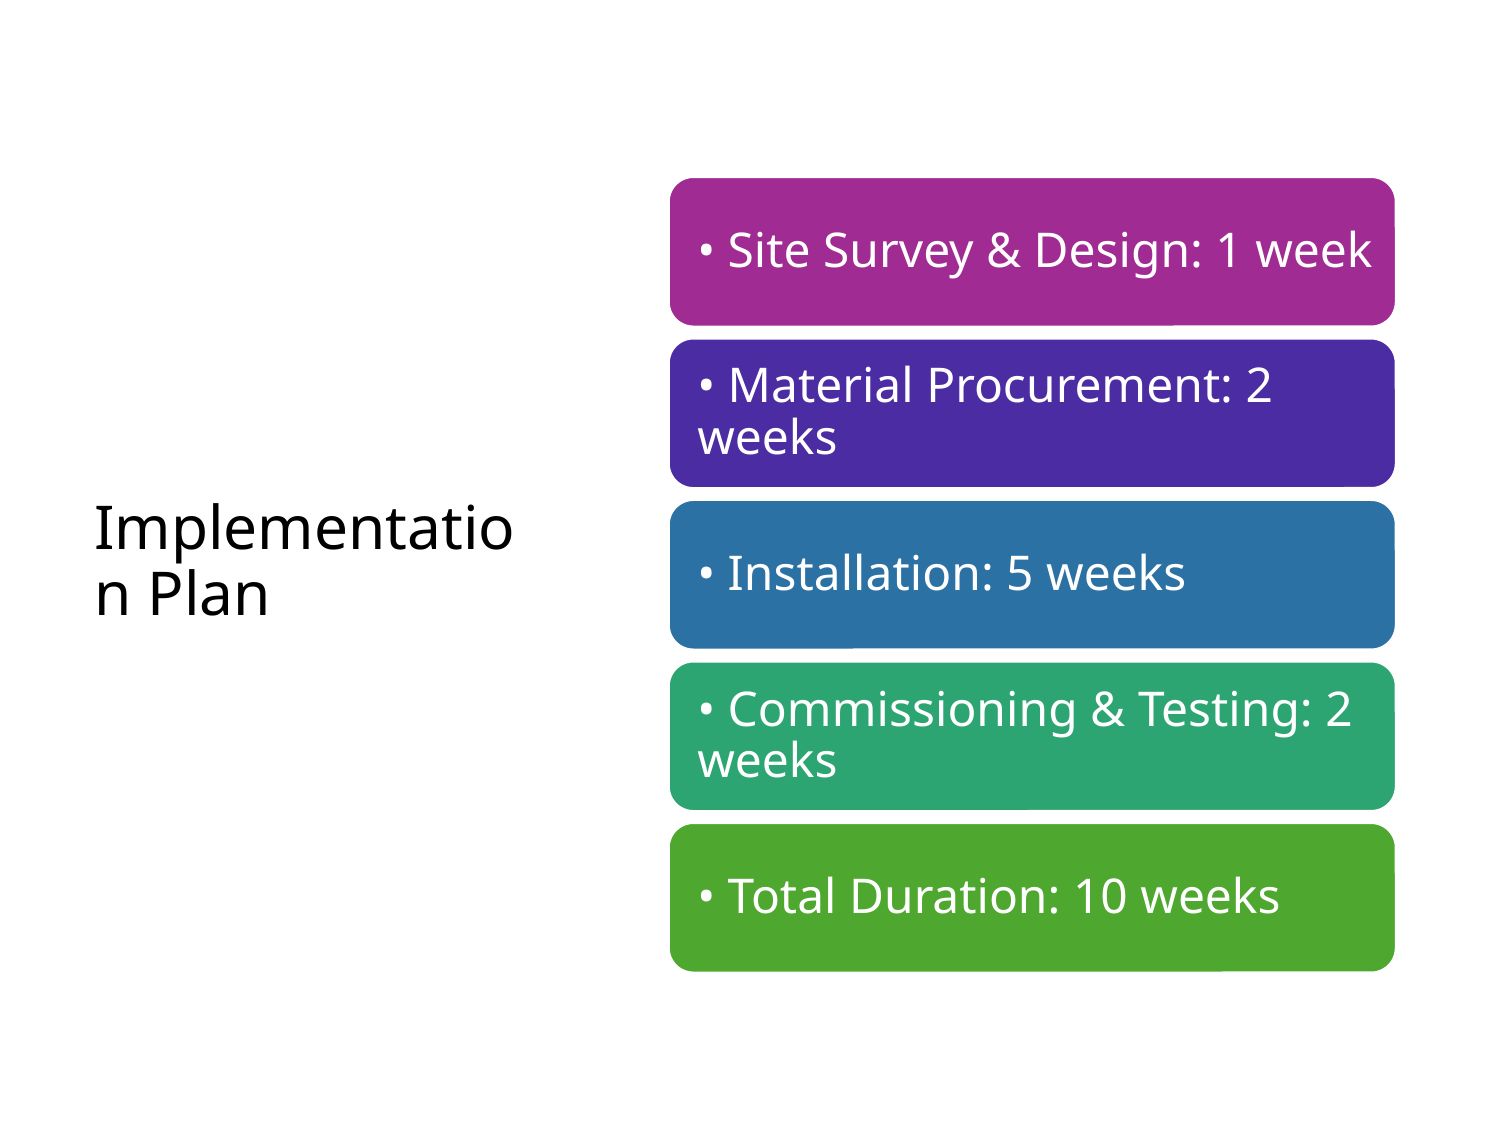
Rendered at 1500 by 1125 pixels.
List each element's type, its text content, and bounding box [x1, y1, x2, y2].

title Implementation Plan [79, 179, 547, 946]
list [667, 165, 1397, 984]
